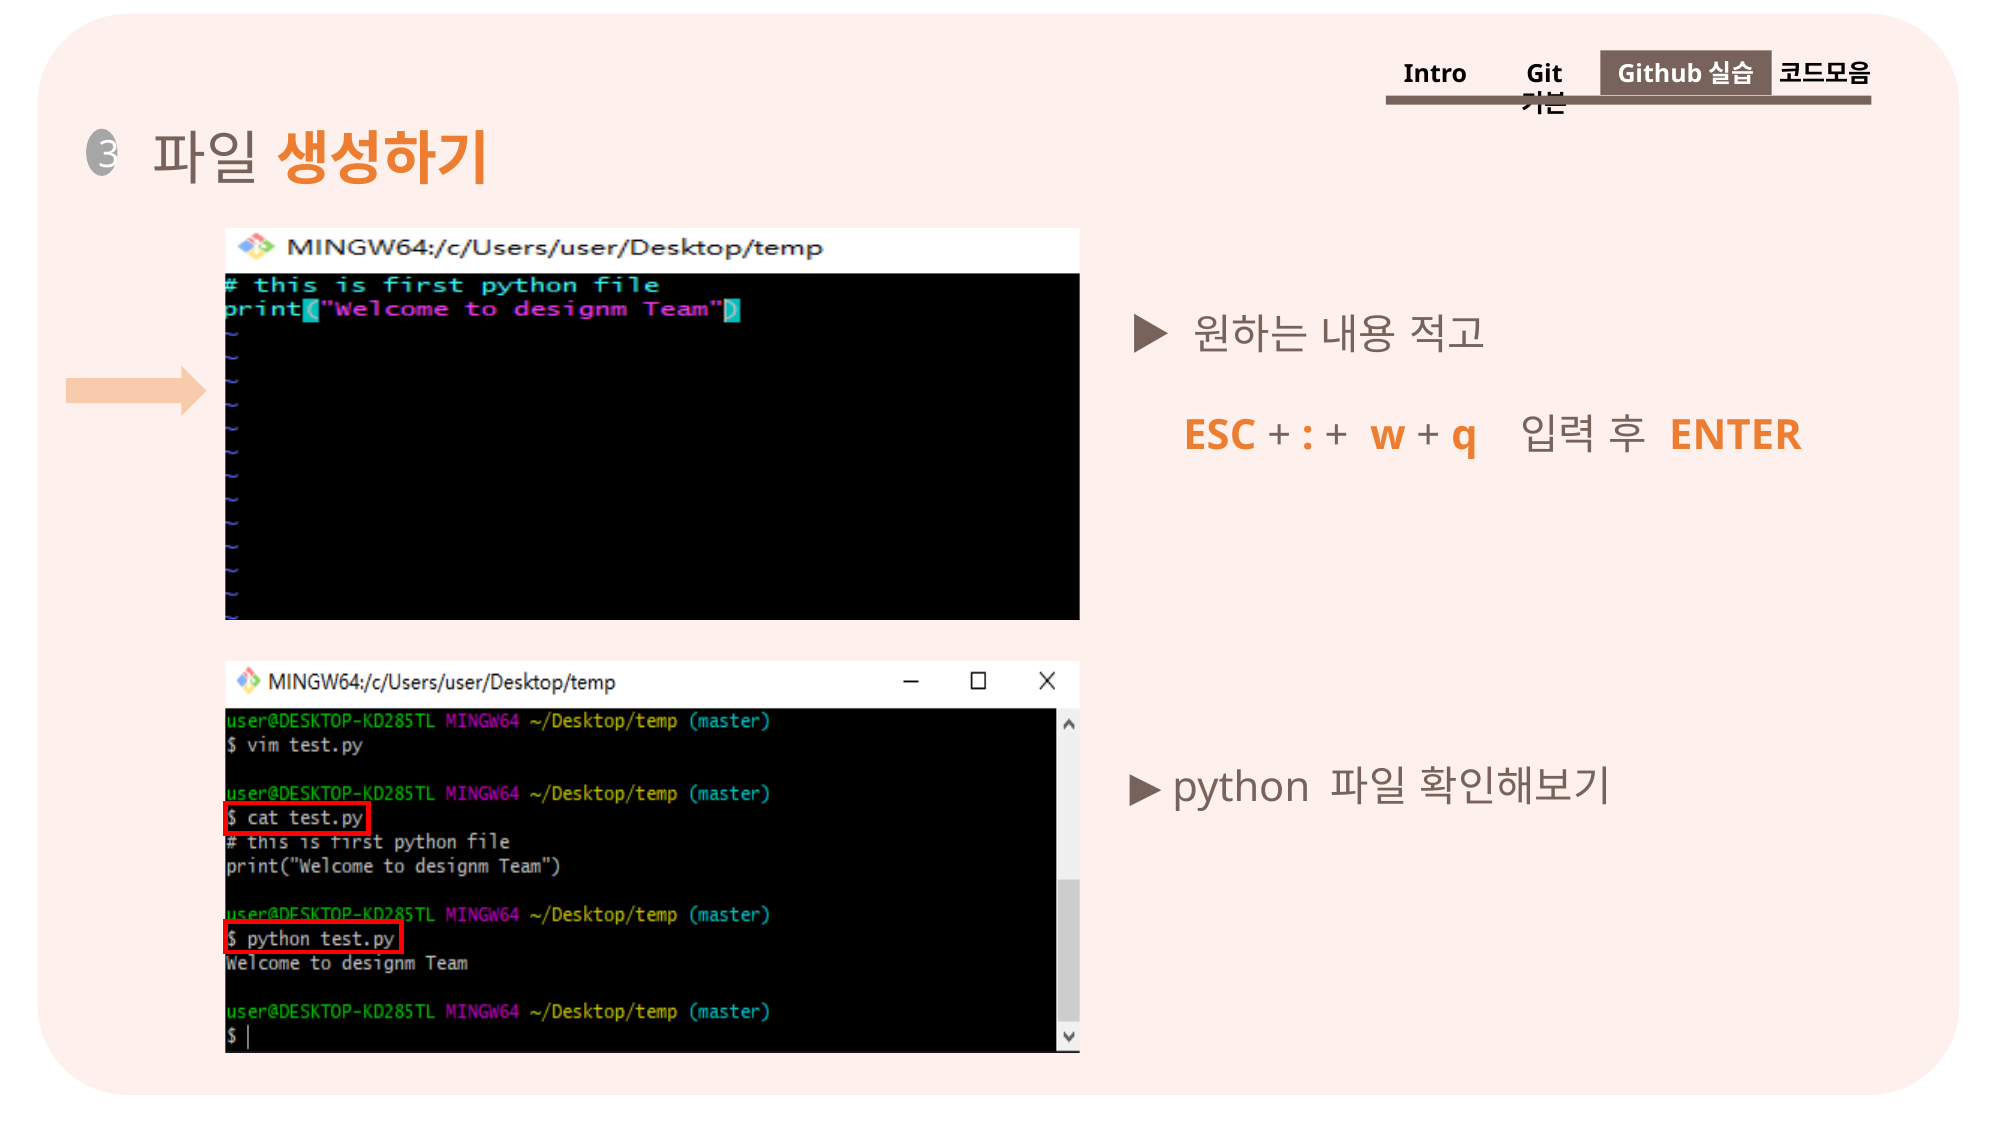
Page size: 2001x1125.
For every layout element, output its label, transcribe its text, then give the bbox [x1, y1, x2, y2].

picture [225, 228, 1080, 620]
text_box [64, 363, 208, 419]
text_box ▶ 원하는 내용 적고 ESC + : + w + q 입력 후 ENTER [1114, 300, 1875, 465]
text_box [50, 114, 594, 201]
text_box [36, 12, 1961, 1096]
text_box ▶ python 파일 확인해보기 [1114, 752, 1875, 818]
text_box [225, 661, 1080, 1053]
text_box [1385, 50, 1914, 105]
